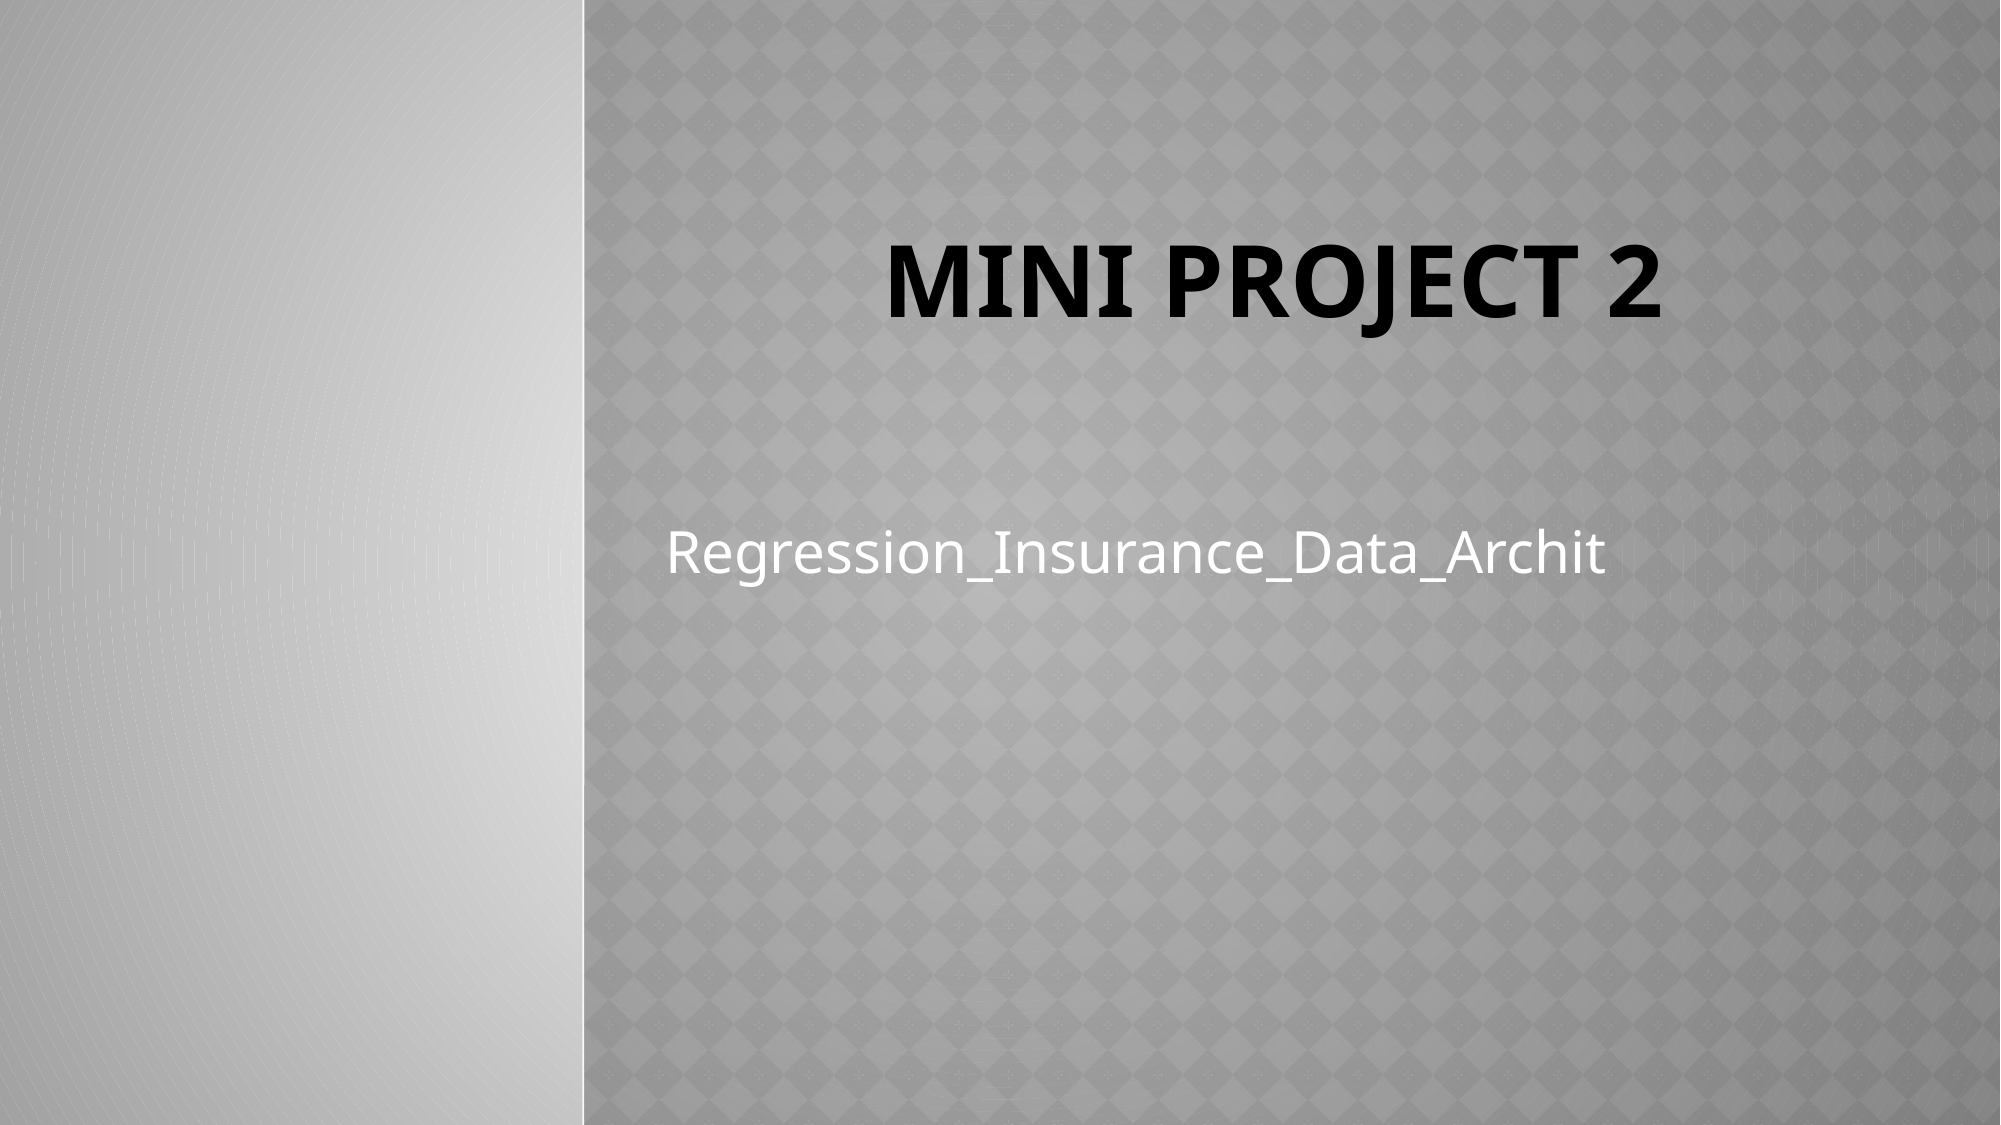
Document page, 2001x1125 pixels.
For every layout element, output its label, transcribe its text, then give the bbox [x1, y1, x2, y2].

subtitle Regression_Insurance_Data_Archit [114, 515, 1615, 788]
title MINI PROJECT 2 [171, 0, 1672, 338]
